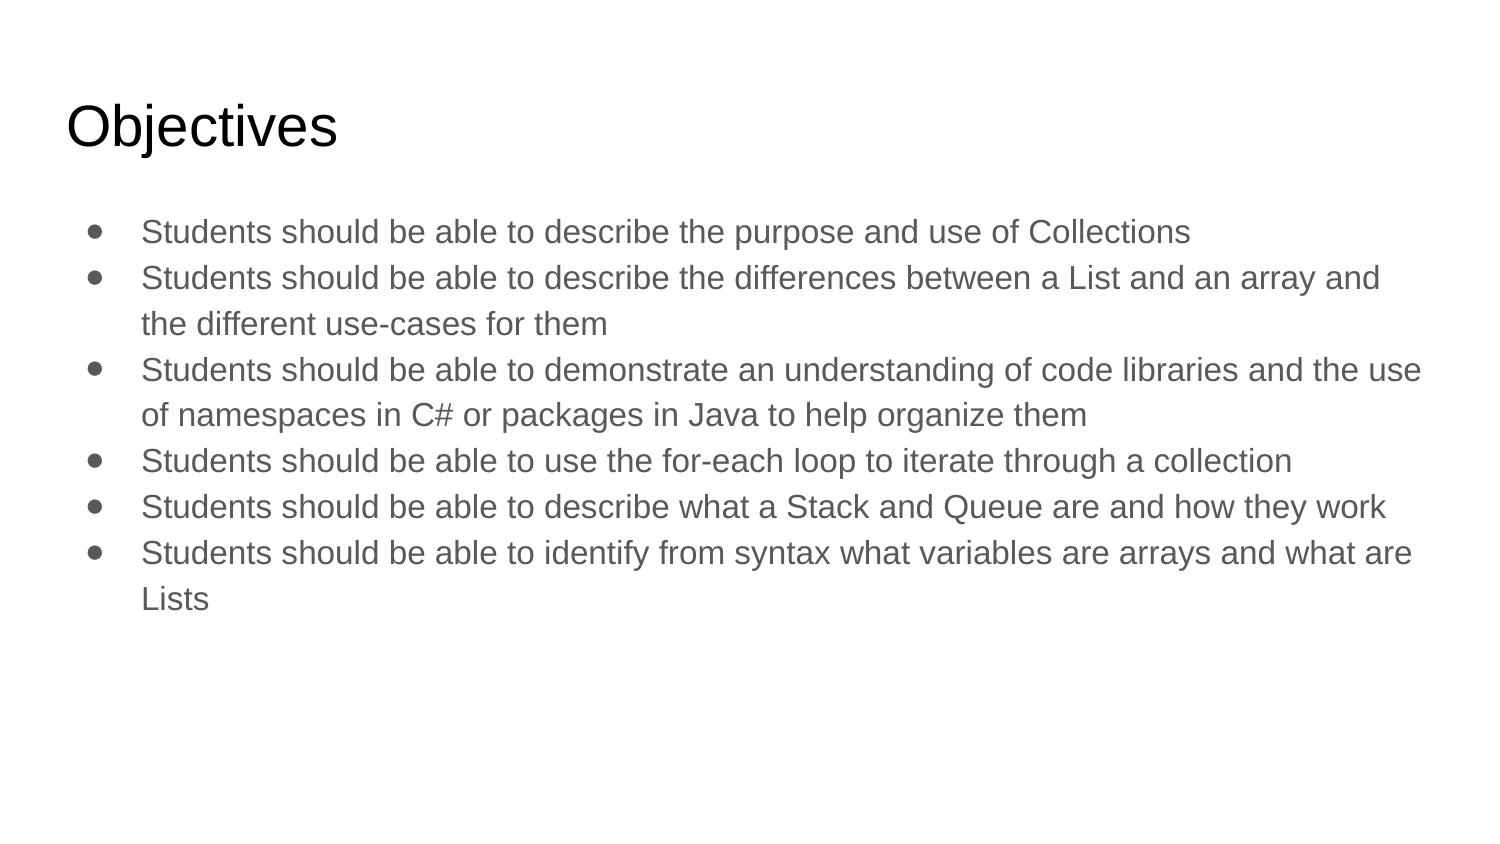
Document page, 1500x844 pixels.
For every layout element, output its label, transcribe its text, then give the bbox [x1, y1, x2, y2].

list Students should be able to describe the purpose and use of Collections Students should be able to describe the differences between a List and an array and the different use-cases for them Students should be able to demonstrate an understanding of code libraries and the use of namespaces in C# or packages in Java to help organize them Students should be able to use the for-each loop to iterate through a collection Students should be able to describe what a Stack and Queue are and how they work Students should be able to identify from syntax what variables are arrays and what are Lists [51, 189, 1449, 750]
title Objectives [51, 72, 1449, 167]
